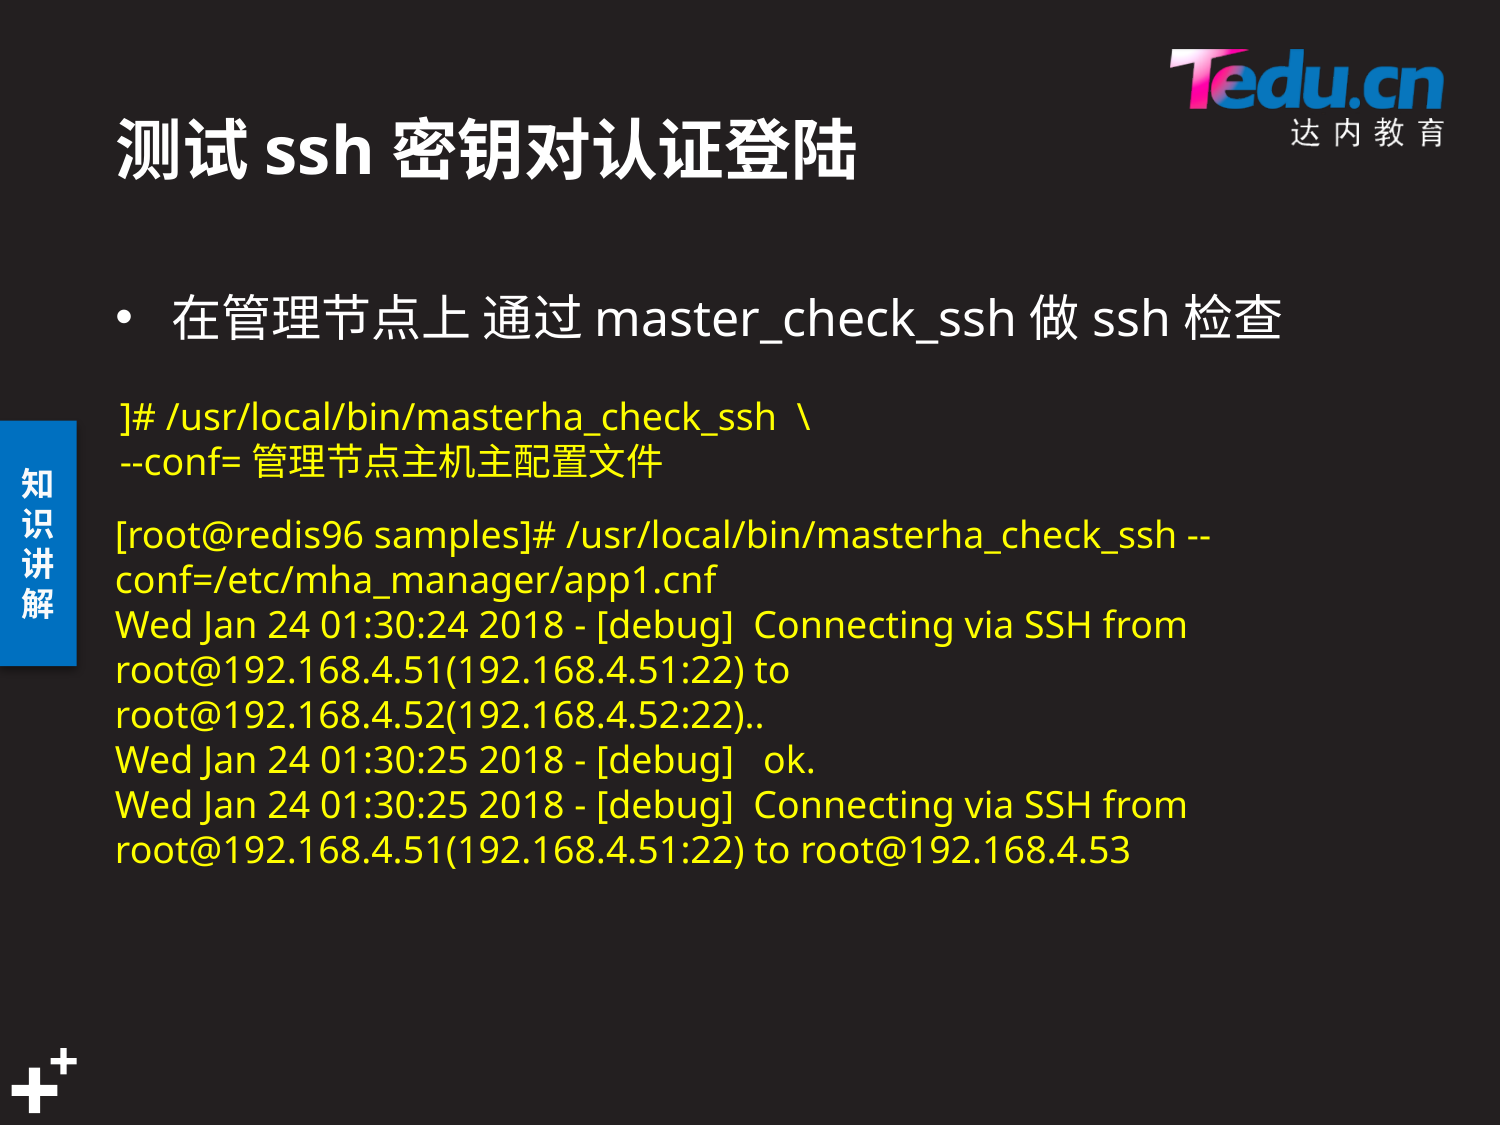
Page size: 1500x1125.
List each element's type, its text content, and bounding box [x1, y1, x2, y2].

picture [1157, 35, 1459, 162]
title 测试ssh密钥对认证登陆 [100, 89, 1211, 207]
text_box ]# /usr/local/bin/masterha_check_ssh \ --conf=管理节点主机主配置文件 [105, 385, 1314, 490]
text_box [root@redis96 samples]# /usr/local/bin/masterha_check_ssh --conf=/etc/mha_manager/app1.cnf Wed Jan 24 01:30:24 2018 - [debug] Connecting via SSH from root@192.168.4.51(192.168.4.51:22) to root@192.168.4.52(192.168.4.52:22).. Wed Jan 24 01:30:25 2018 - [debug] ok. Wed Jan 24 01:30:25 2018 - [debug] Connecting via SSH from root@192.168.4.51(192.168.4.51:22) to root@192.168.4.53 [100, 503, 1313, 879]
list 在管理节点上 通过master_check_ssh做ssh检查 [100, 267, 1349, 355]
